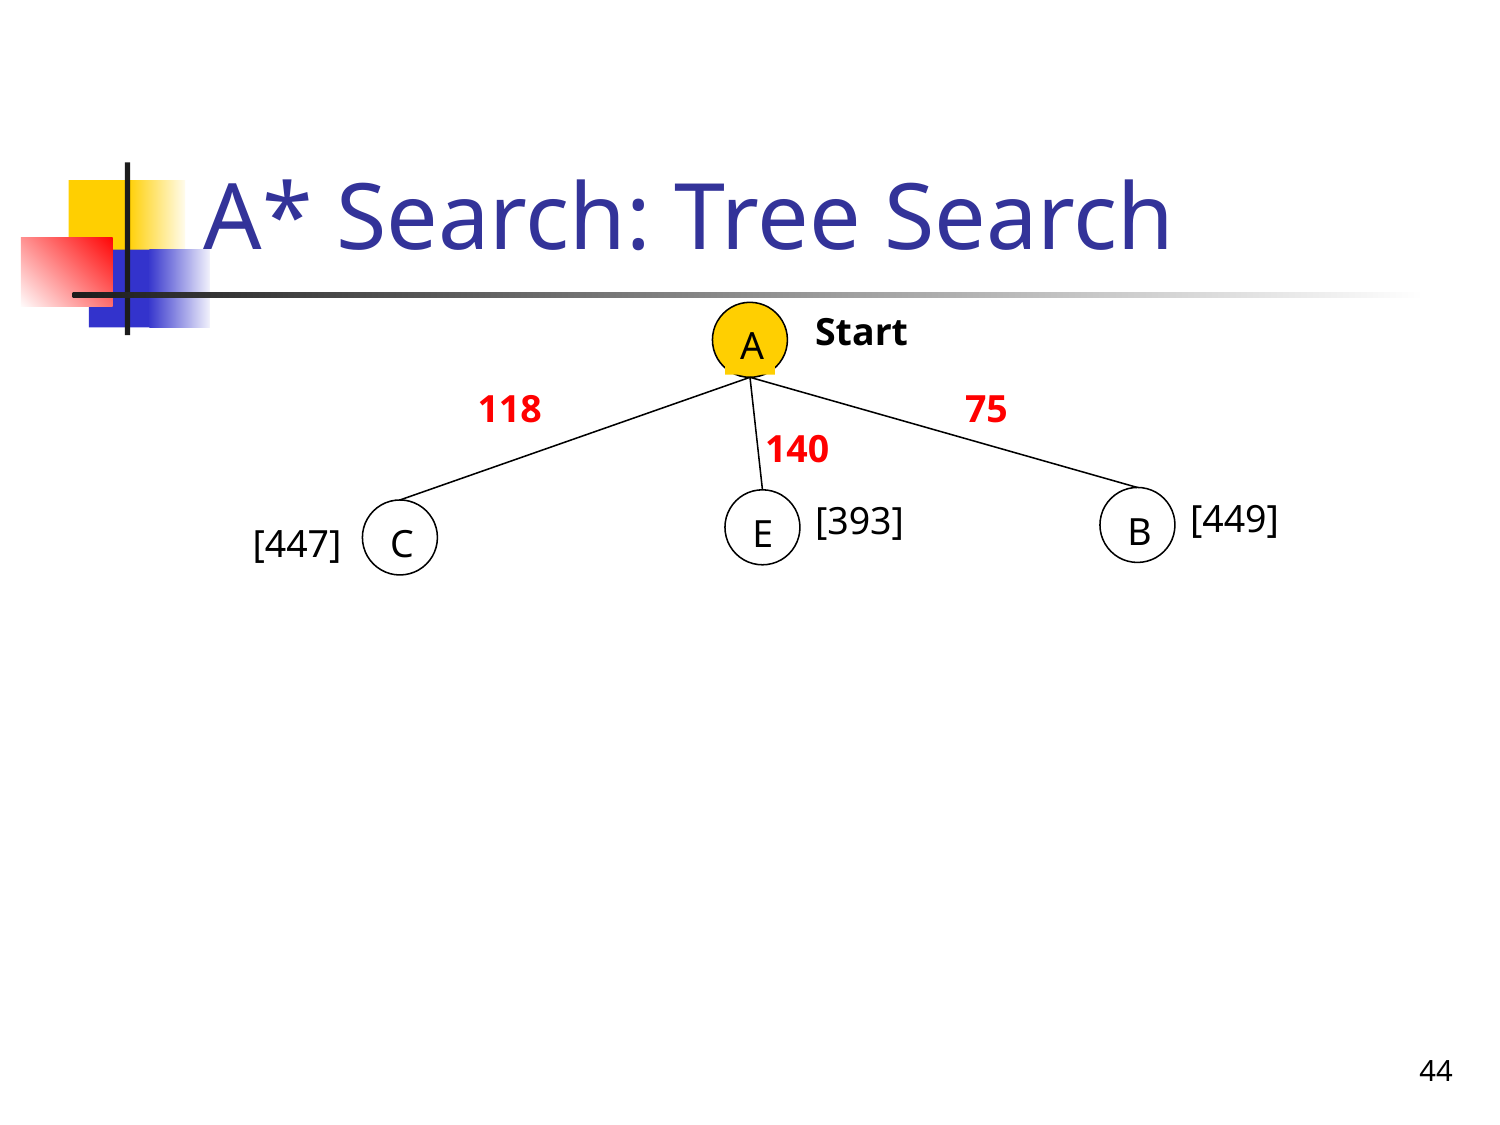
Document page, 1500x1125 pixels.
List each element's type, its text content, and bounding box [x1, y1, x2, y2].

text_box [712, 302, 788, 375]
text_box [449] [1176, 487, 1300, 548]
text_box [751, 377, 763, 491]
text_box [362, 499, 438, 576]
slide_number ‹#› [1155, 1024, 1468, 1100]
title A* Search: Tree Search [188, 35, 1468, 275]
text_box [399, 377, 751, 501]
text_box Start [800, 299, 1000, 360]
text_box [393] [804, 496, 925, 550]
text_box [724, 496, 801, 566]
text_box [447] [237, 512, 357, 573]
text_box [763, 377, 1138, 488]
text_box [1099, 487, 1176, 563]
